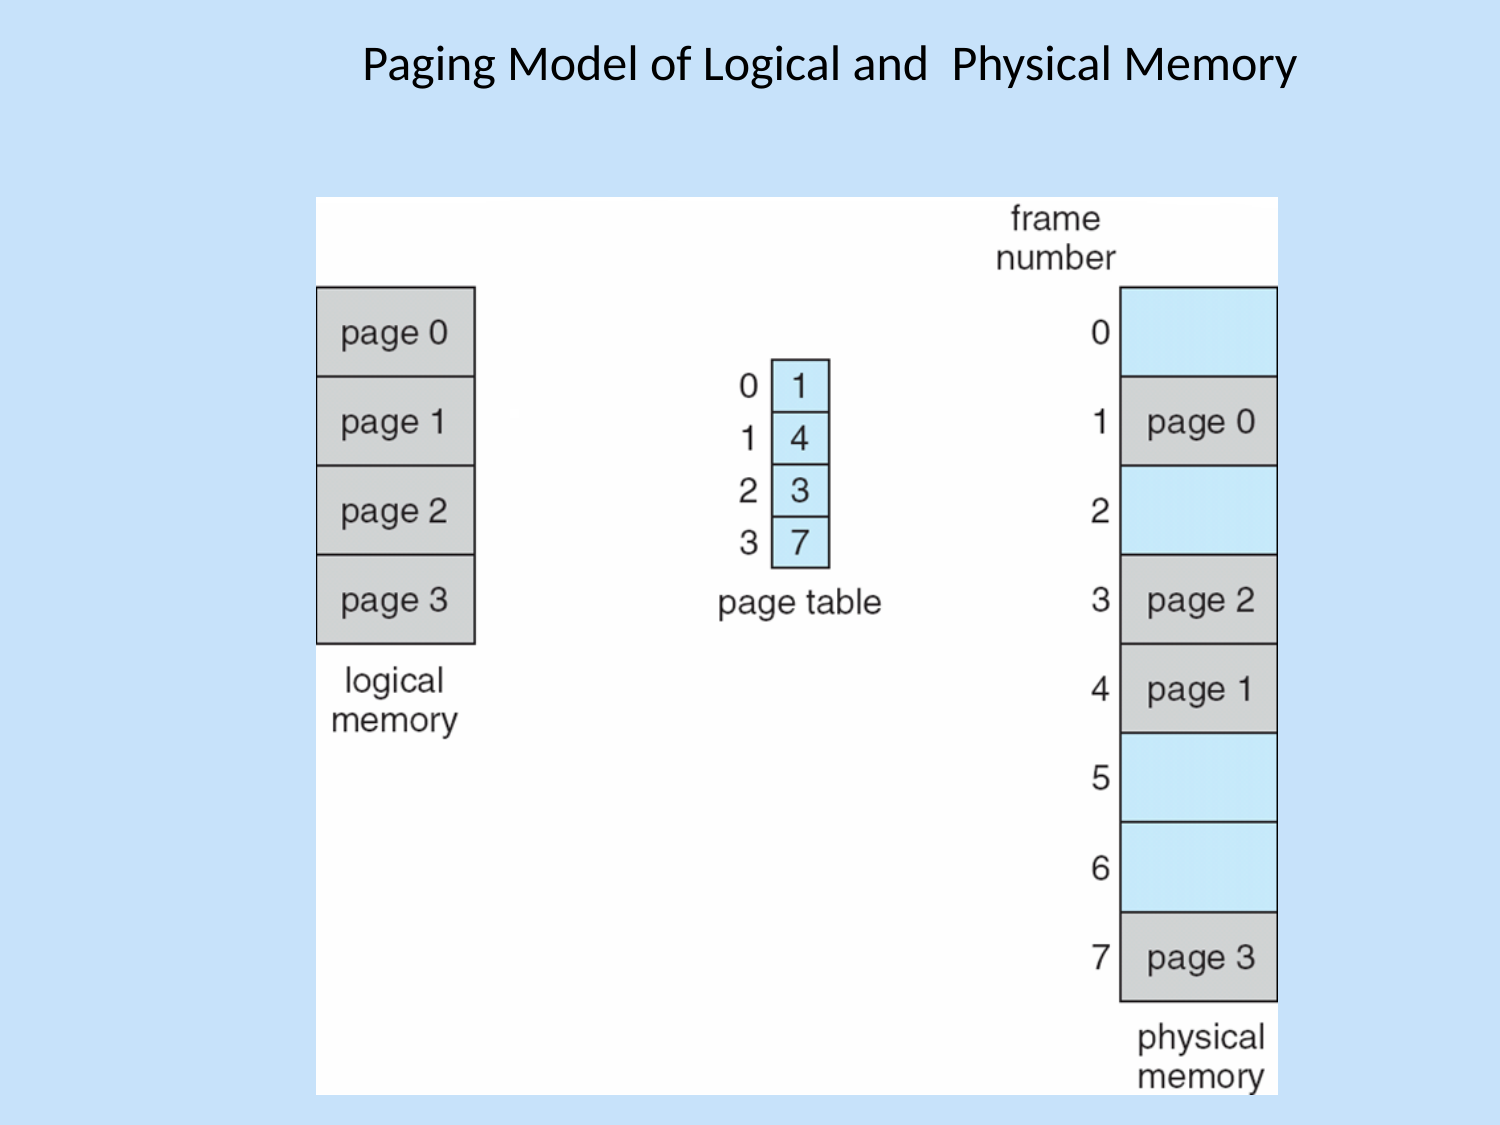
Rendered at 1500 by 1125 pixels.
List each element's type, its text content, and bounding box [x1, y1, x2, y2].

picture [316, 197, 1278, 1096]
title Paging Model of Logical and Physical Memory [155, 7, 1500, 114]
